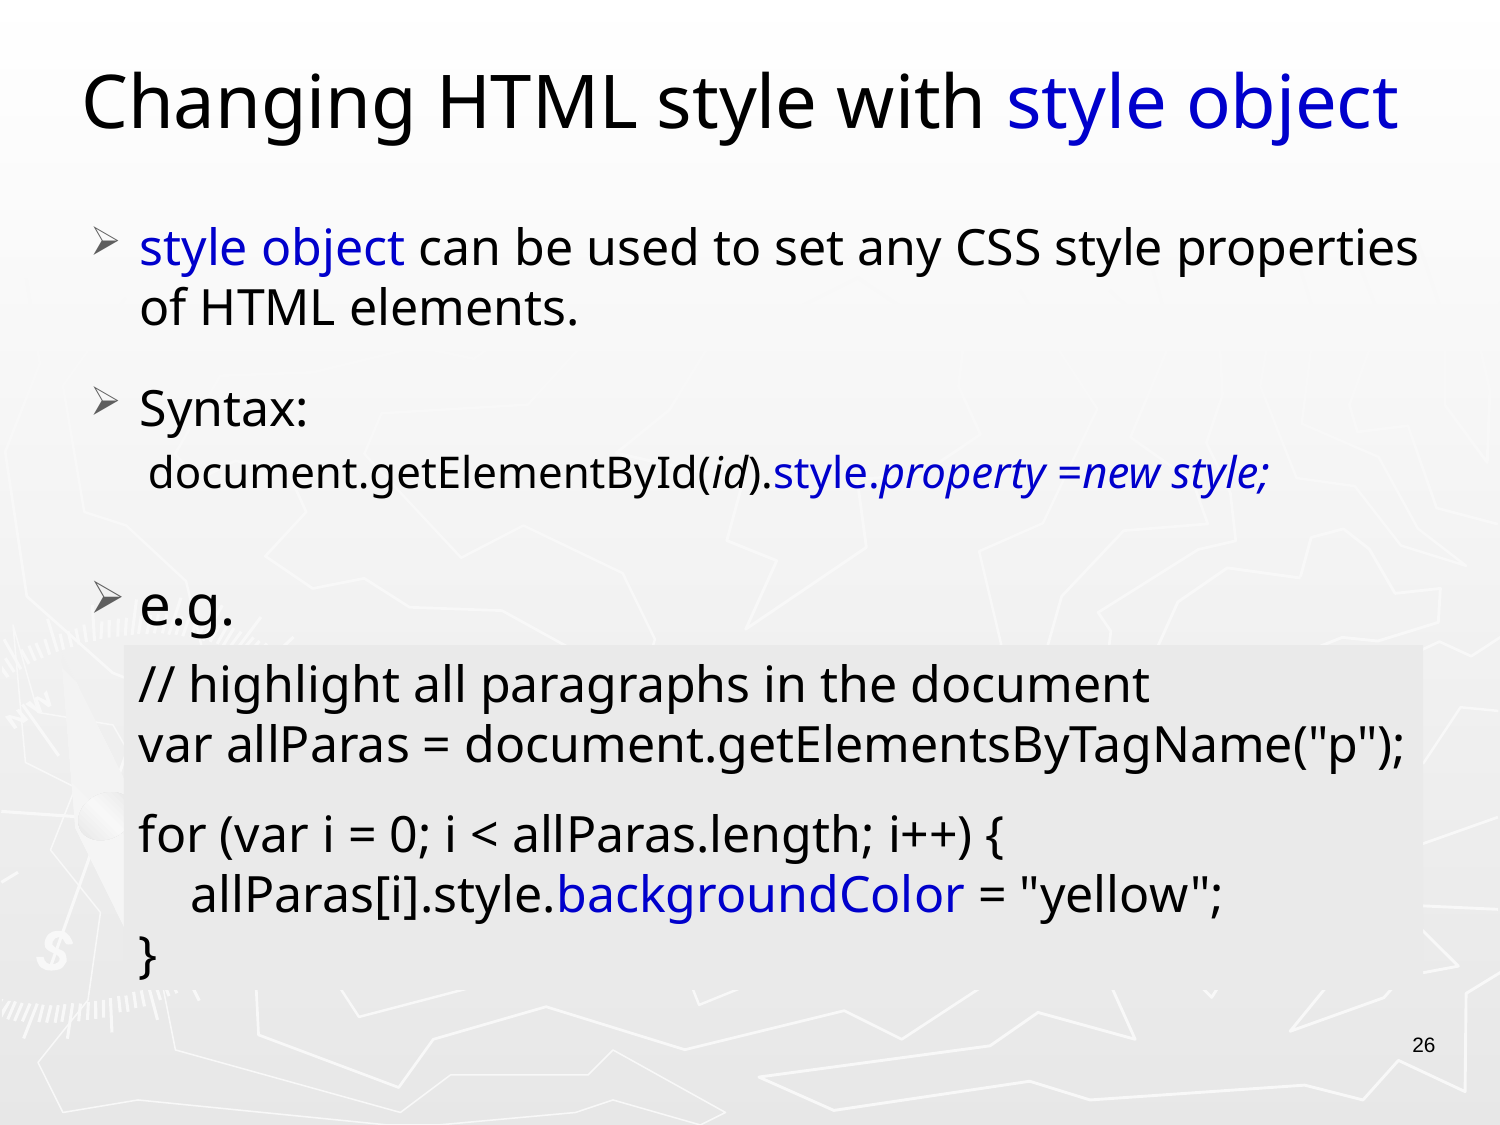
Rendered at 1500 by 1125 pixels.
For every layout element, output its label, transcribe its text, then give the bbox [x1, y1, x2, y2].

list style object can be used to set any CSS style properties of HTML elements. Syntax: document.getElementById(id).style.property =new style; e.g. [75, 208, 1459, 646]
slide_number 26 [1074, 1024, 1451, 1103]
text_box // highlight all paragraphs in the document var allParas = document.getElementsByTagName("p"); for (var i = 0; i < allParas.length; i++) { allParas[i].style.backgroundColor = "yellow"; } [123, 645, 1424, 990]
title Changing HTML style with style object [49, 37, 1451, 161]
